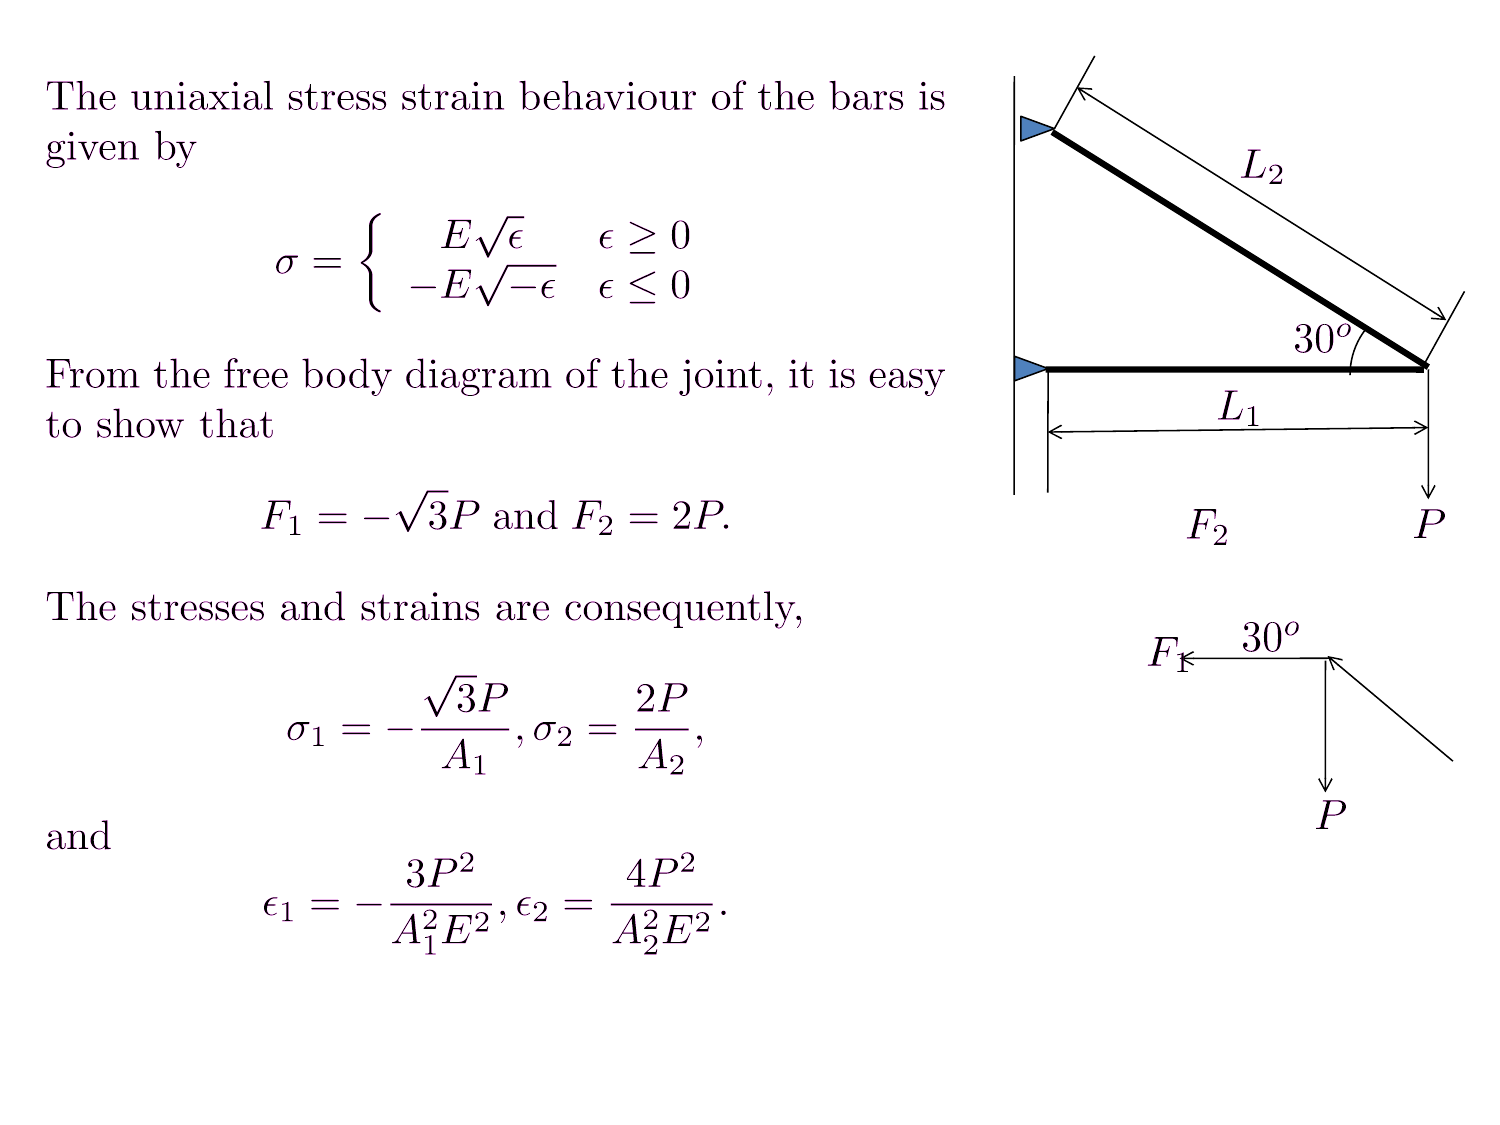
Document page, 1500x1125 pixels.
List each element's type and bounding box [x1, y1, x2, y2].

picture [1242, 621, 1302, 652]
text_box [1014, 356, 1048, 381]
picture [42, 77, 948, 958]
picture [1185, 509, 1229, 548]
picture [1413, 504, 1448, 539]
picture [1293, 323, 1353, 354]
text_box [1318, 660, 1333, 793]
picture [1216, 386, 1260, 429]
picture [1147, 636, 1190, 675]
text_box [1350, 329, 1425, 376]
text_box [1264, 420, 1429, 435]
picture [1239, 144, 1287, 188]
text_box [1247, 195, 1447, 321]
text_box [1047, 424, 1212, 440]
text_box [1327, 655, 1454, 762]
text_box [1020, 116, 1054, 141]
picture [1315, 796, 1350, 830]
